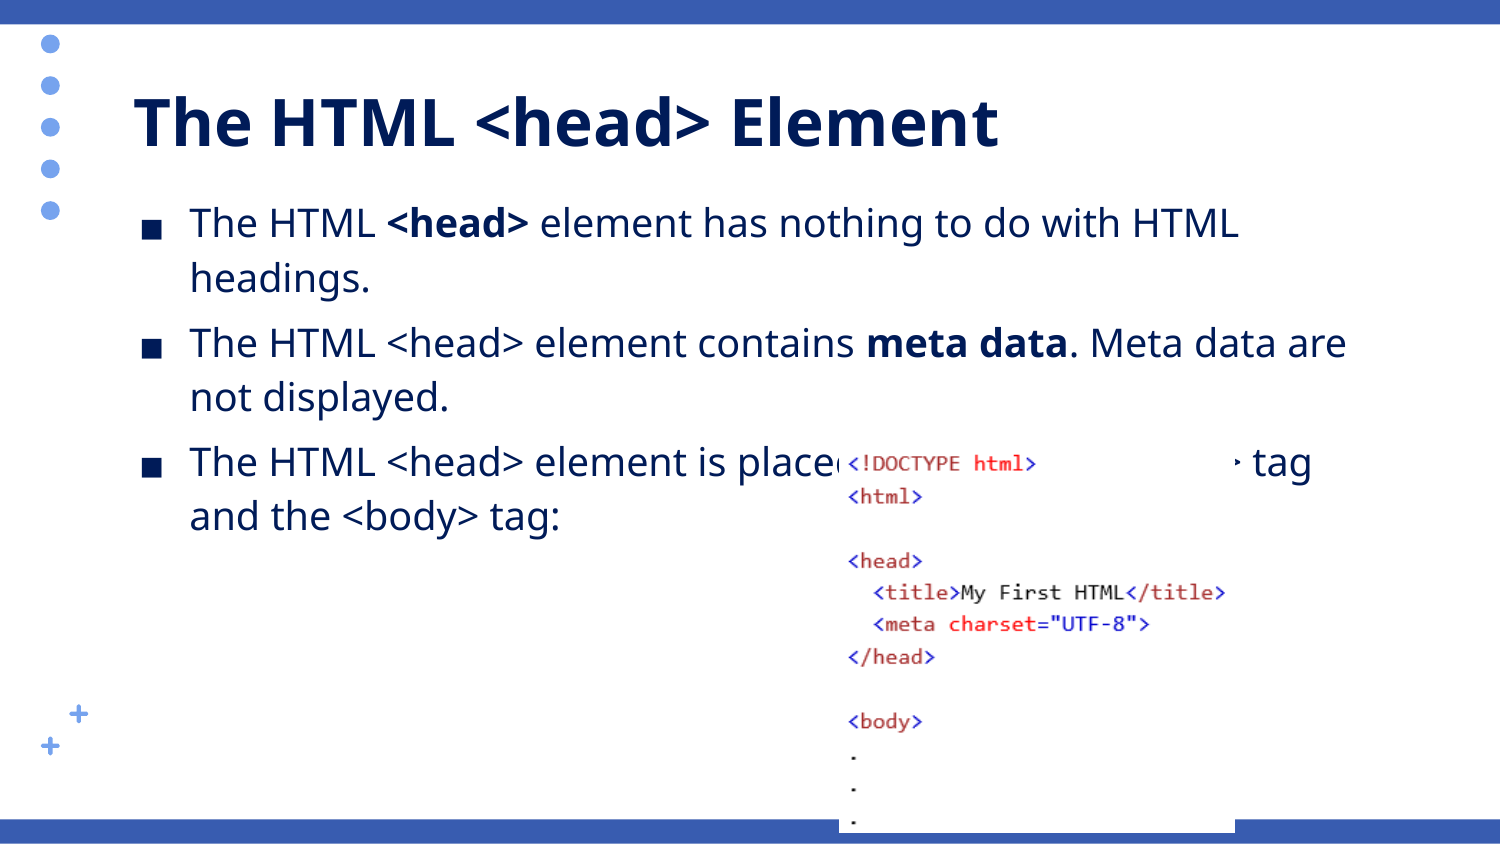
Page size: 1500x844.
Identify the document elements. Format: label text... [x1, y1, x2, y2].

title The HTML <head> Element [118, 72, 1382, 167]
list The HTML <head> element has nothing to do with HTML headings. The HTML <head> element contains meta data. Meta data are not displayed. The HTML <head> element is placed between the <html> tag and the <body> tag: [118, 183, 1382, 253]
picture [839, 445, 1235, 834]
